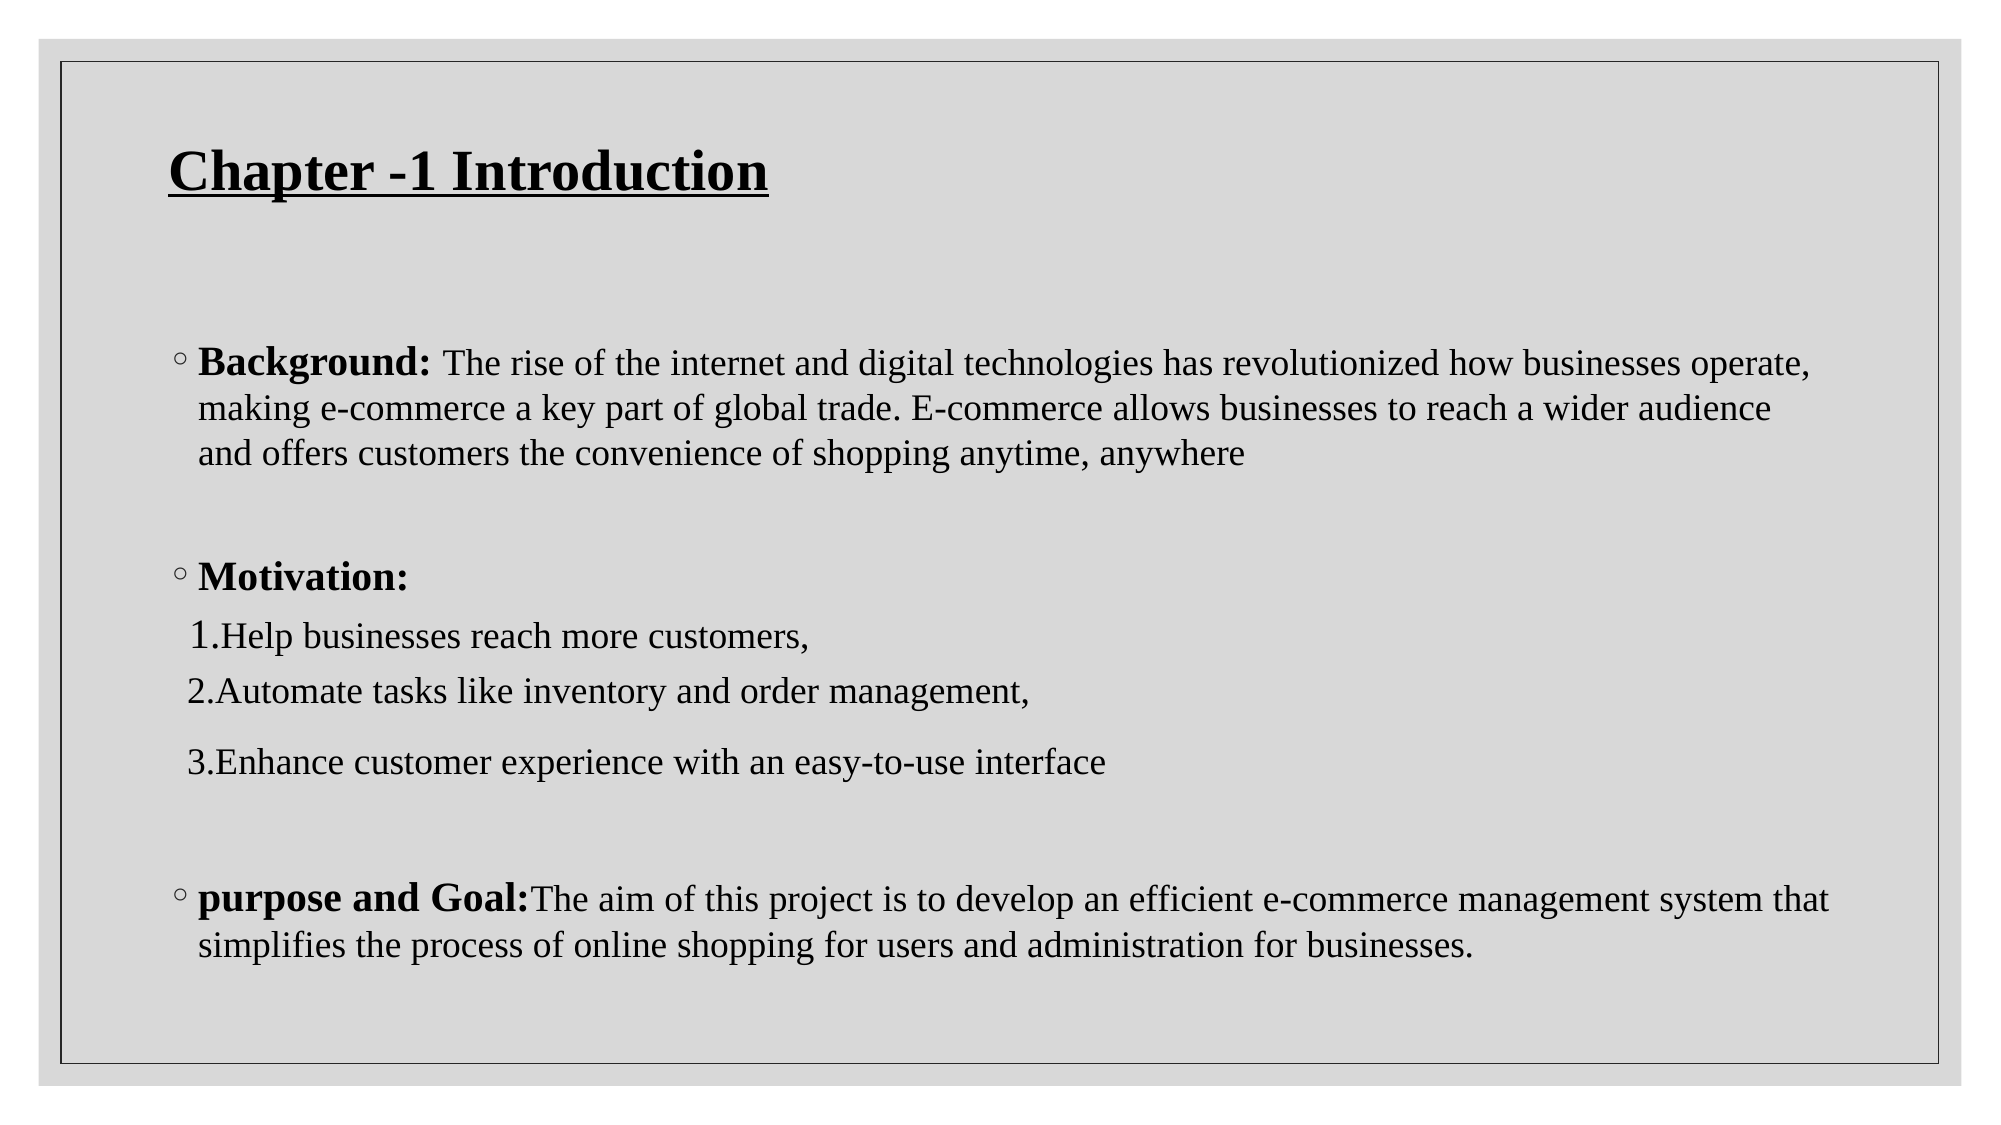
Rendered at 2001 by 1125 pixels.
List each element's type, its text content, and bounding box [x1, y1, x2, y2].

list Chapter -1 Introduction Background: The rise of the internet and digital technologies has revolutionized how businesses operate, making e-commerce a key part of global trade. E-commerce allows businesses to reach a wider audience and offers customers the convenience of shopping anytime, anywhere Motivation: 1.Help businesses reach more customers, 2.Automate tasks like inventory and order management, 3.Enhance customer experience with an easy-to-use interface purpose and Goal:The aim of this project is to develop an efficient e-commerce management system that simplifies the process of online shopping for users and administration for businesses. [153, 124, 1849, 997]
